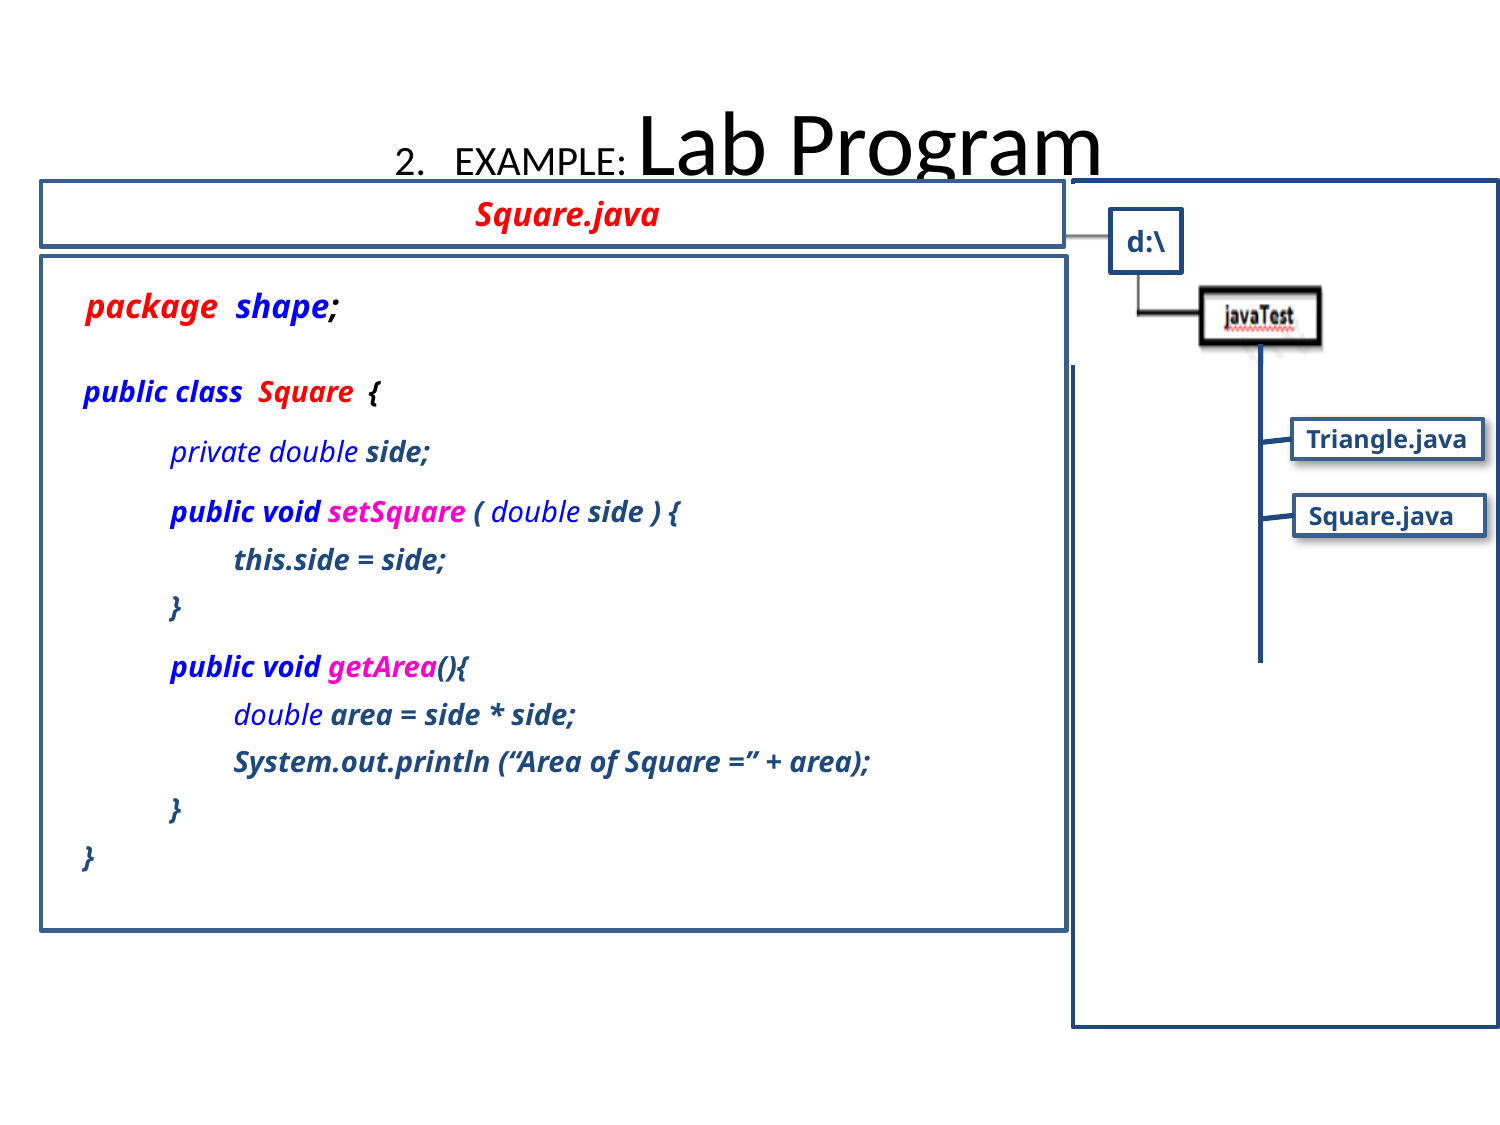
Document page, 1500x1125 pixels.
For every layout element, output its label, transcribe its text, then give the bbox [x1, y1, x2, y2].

text_box [1071, 178, 1500, 1029]
title 2. EXAMPLE: Lab Program [75, 45, 1425, 233]
text_box Triangle.java [1290, 417, 1485, 461]
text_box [1260, 438, 1292, 443]
text_box Square.java [1292, 493, 1487, 538]
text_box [40, 180, 1067, 931]
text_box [1262, 515, 1295, 519]
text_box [1069, 183, 1375, 365]
